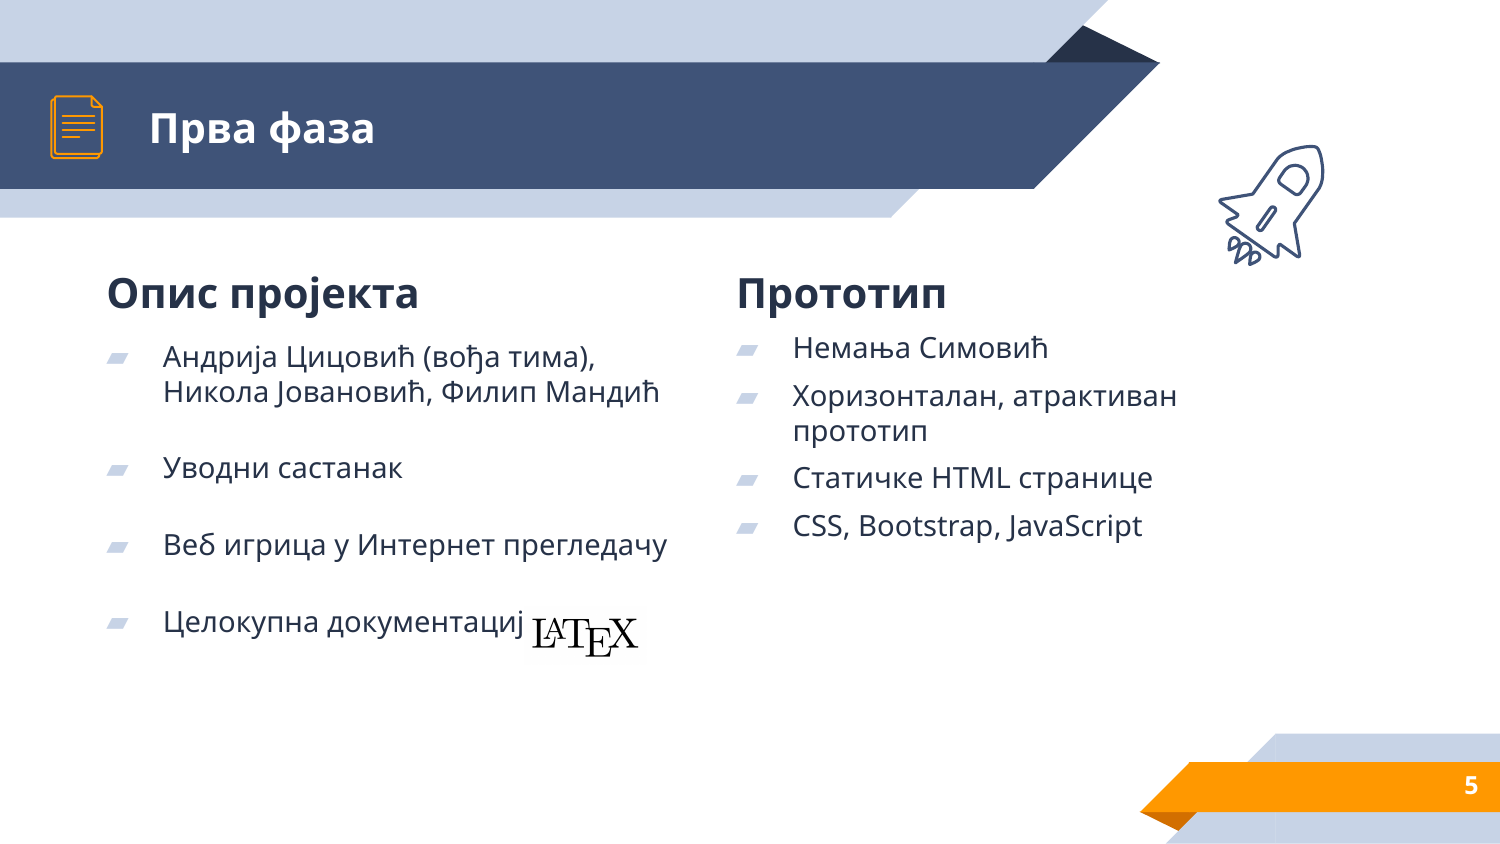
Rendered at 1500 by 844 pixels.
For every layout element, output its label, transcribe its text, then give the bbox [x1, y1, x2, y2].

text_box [50, 96, 103, 159]
list Прототип Немања Симовић Хоризонталан, атрактиван прототип Статичке HTML странице CSS, Bootstrap, JavaScript [721, 252, 1276, 700]
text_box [1221, 152, 1330, 261]
picture [524, 606, 647, 666]
title Прва фаза [133, 64, 997, 190]
slide_number 5 [1249, 760, 1494, 813]
list Опис пројекта Андрија Цицовић (вођа тима), Никола Јовановић, Филип Мандић Уводни састанак Веб игрица у Интернет прегледачу Целокупна документација: [91, 252, 688, 700]
